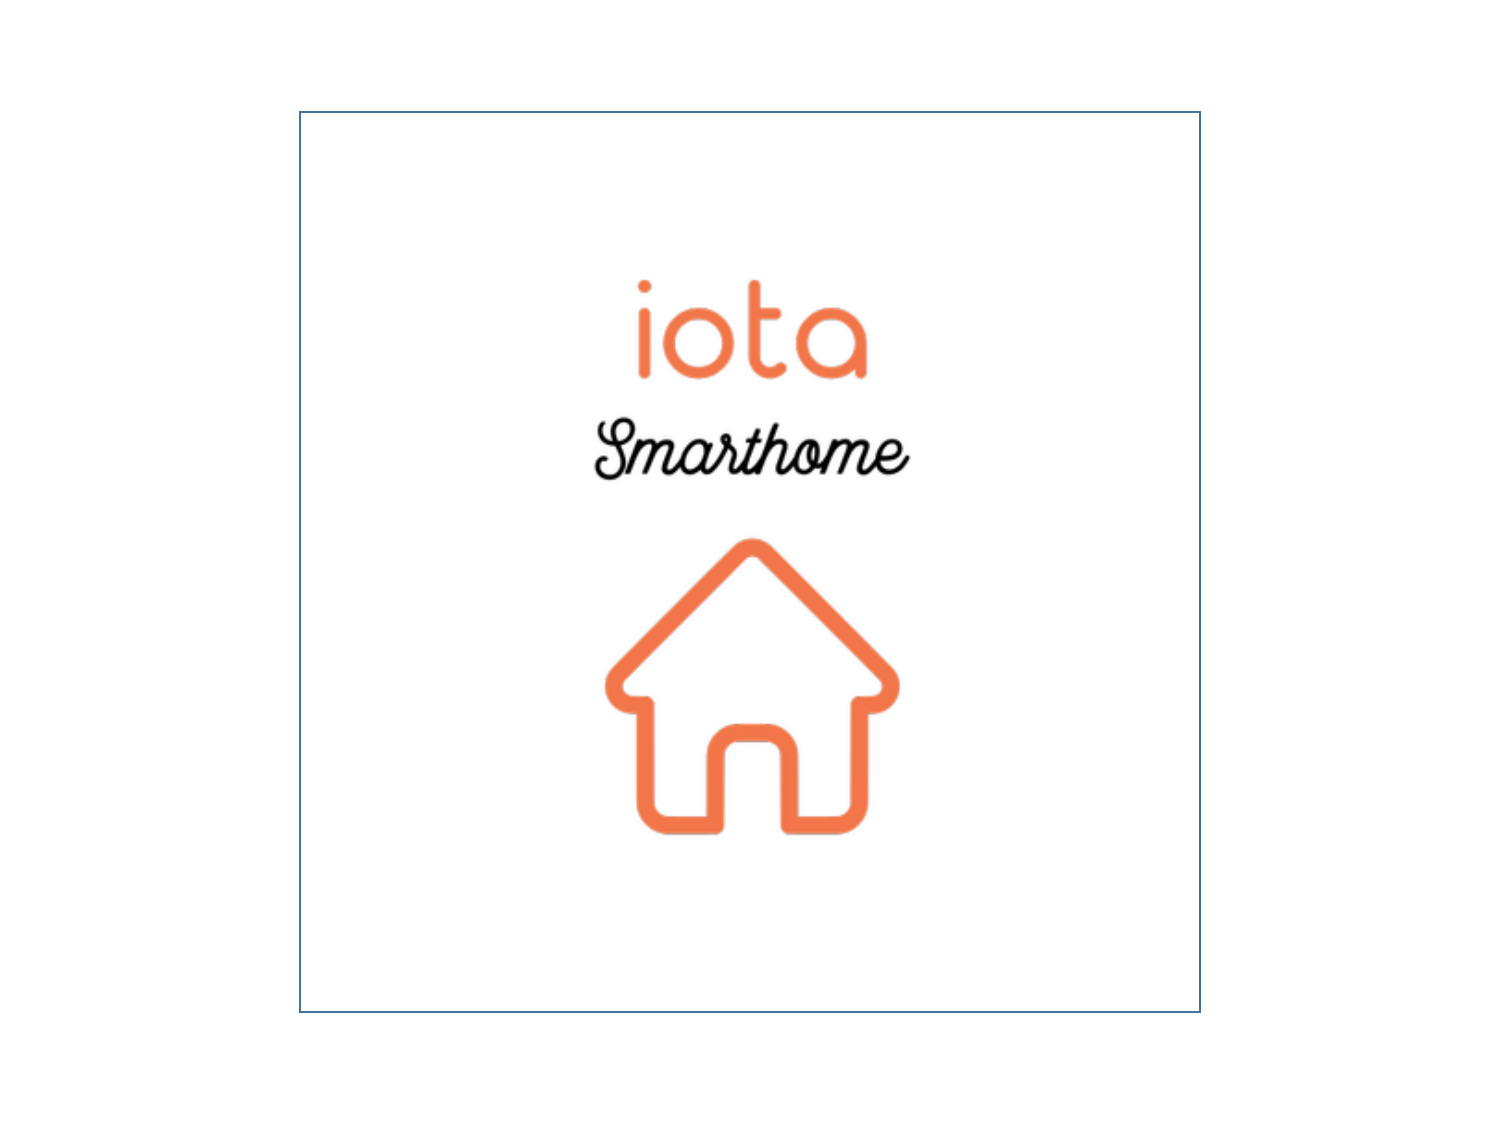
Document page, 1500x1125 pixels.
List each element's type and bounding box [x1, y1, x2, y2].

picture [513, 249, 987, 876]
text_box [299, 111, 1201, 1013]
